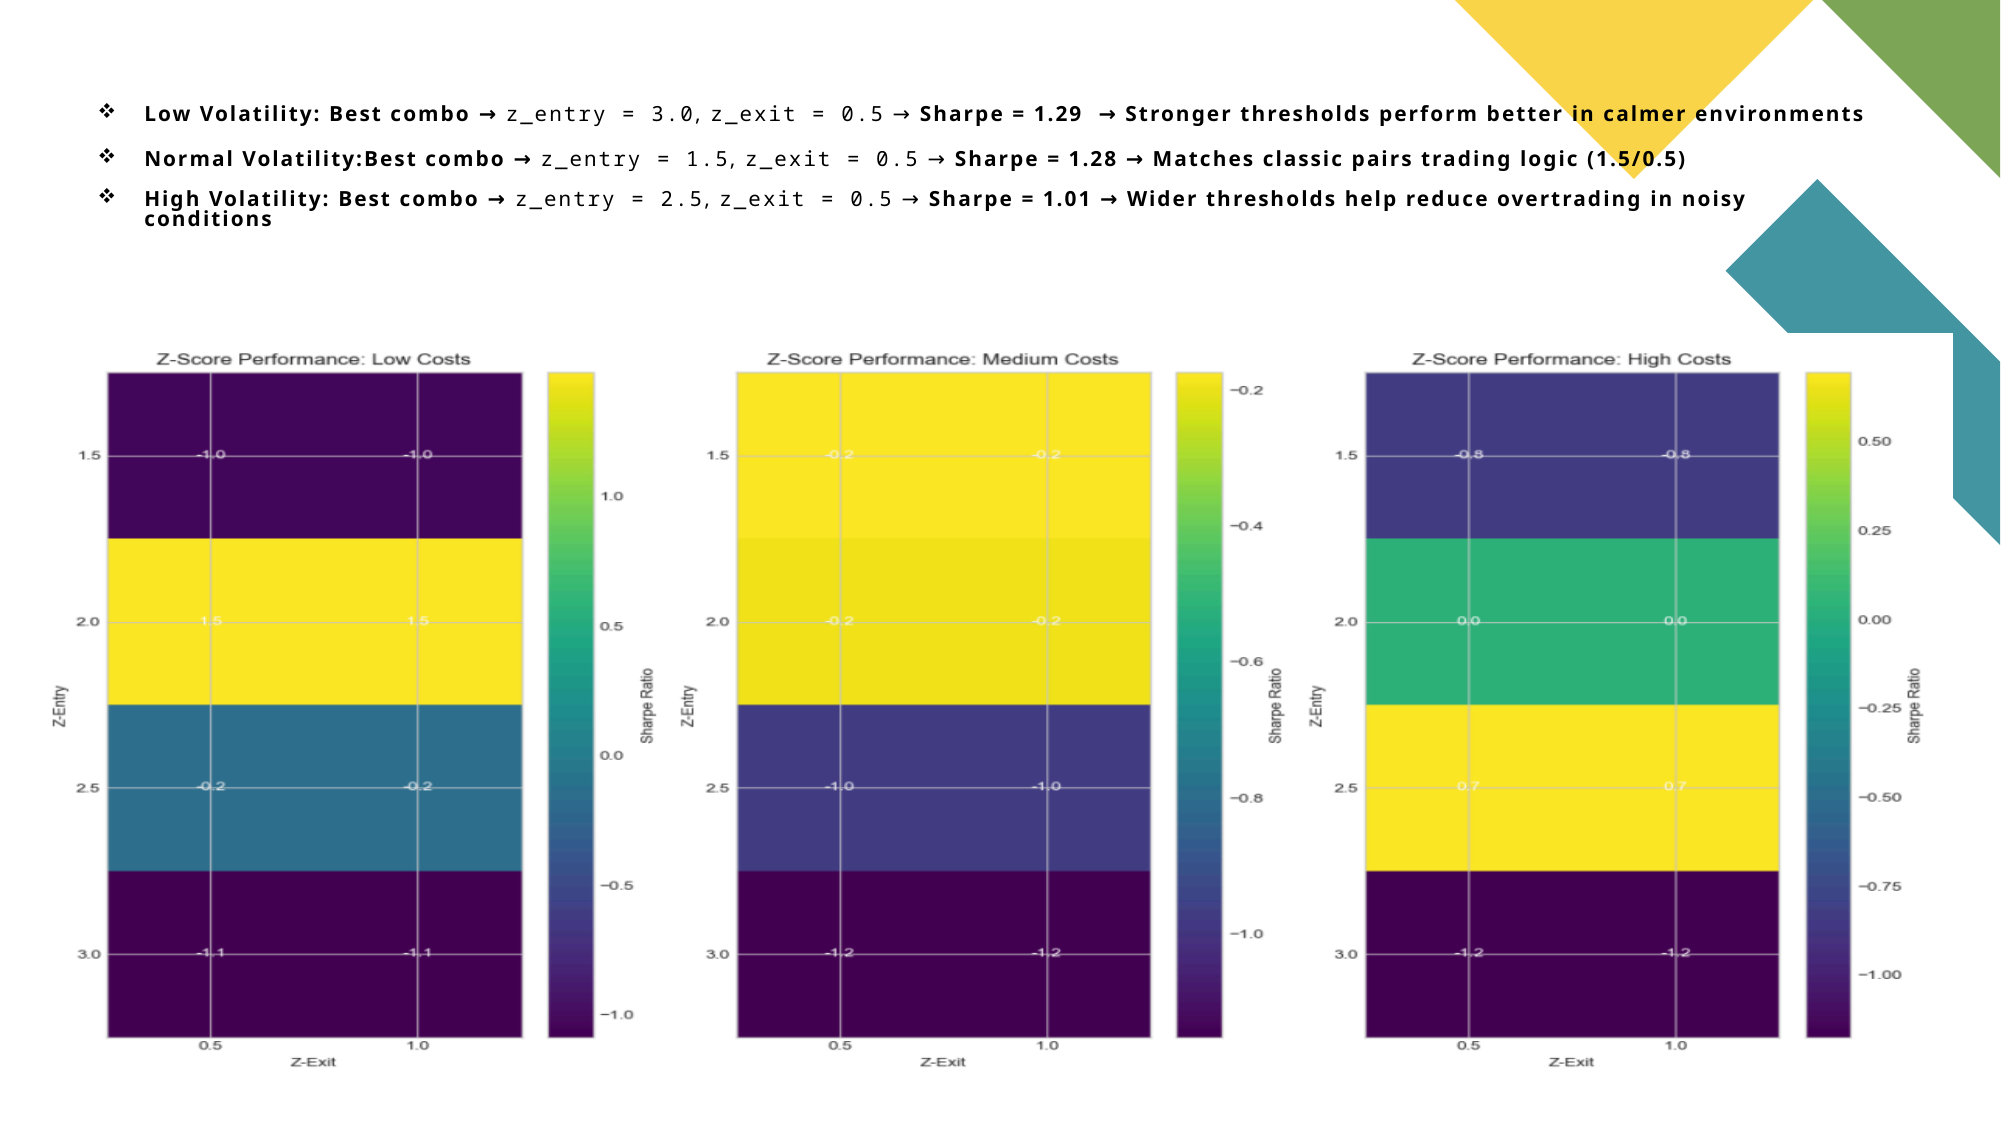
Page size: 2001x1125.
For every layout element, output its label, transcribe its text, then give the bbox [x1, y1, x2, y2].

picture [36, 333, 1953, 1101]
title Low Volatility: Best combo → z_entry = 3.0, z_exit = 0.5 → Sharpe = 1.29 → Stronger thresholds perform better in calmer environments Normal Volatility:Best combo → z_entry = 1.5, z_exit = 0.5 → Sharpe = 1.28 → Matches classic pairs trading logic (1.5/0.5) High Volatility: Best combo → z_entry = 2.5, z_exit = 0.5 → Sharpe = 1.01 → Wider thresholds help reduce overtrading in noisy conditions [97, 45, 1878, 295]
